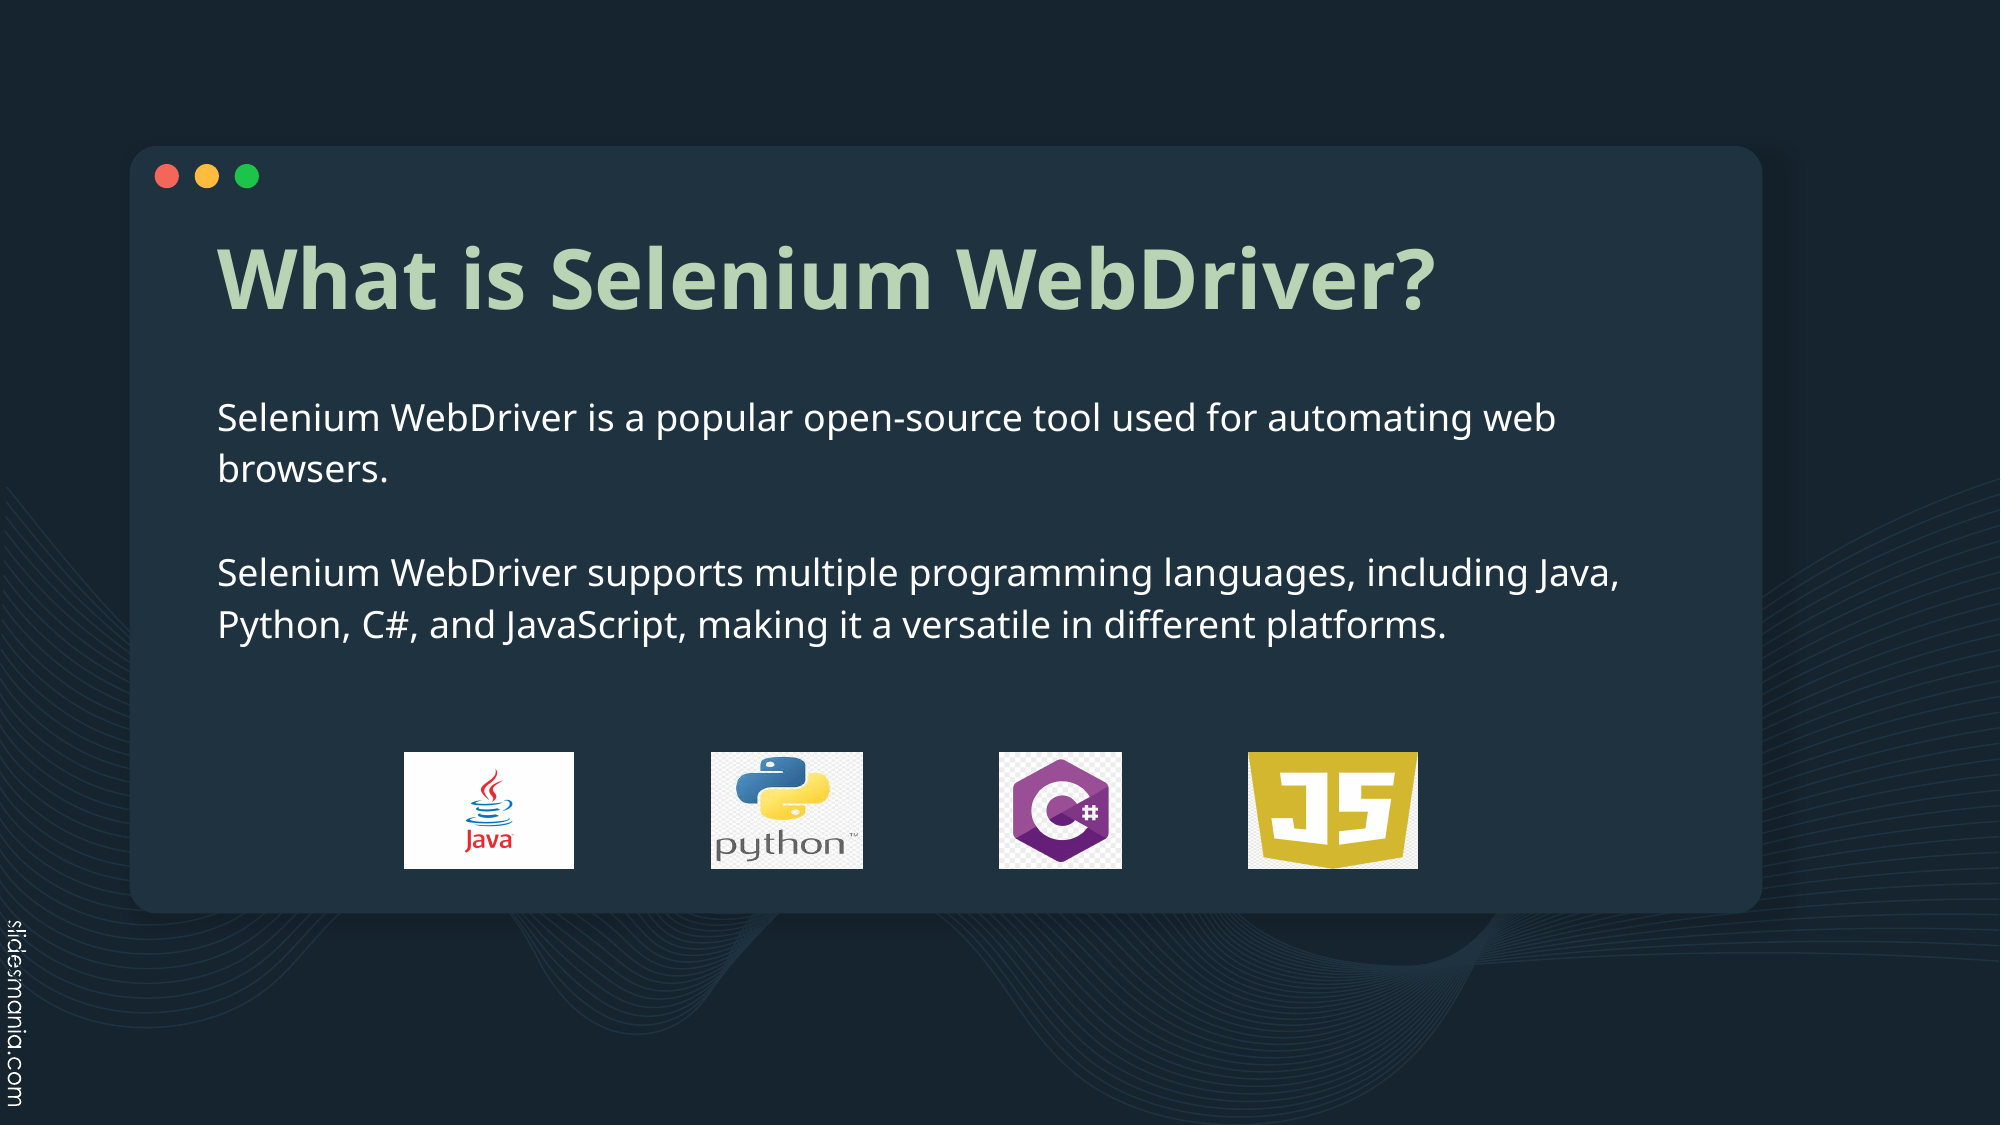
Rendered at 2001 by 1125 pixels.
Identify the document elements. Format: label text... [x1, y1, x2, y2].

title What is Selenium WebDriver? [197, 205, 1709, 341]
list Selenium WebDriver is a popular open-source tool used for automating web browsers. Selenium WebDriver supports multiple programming languages, including Java, Python, C#, and JavaScript, making it a versatile in different platforms. [197, 367, 1652, 737]
picture [404, 752, 575, 869]
picture [999, 752, 1122, 869]
picture [1247, 752, 1418, 869]
picture [711, 752, 863, 869]
